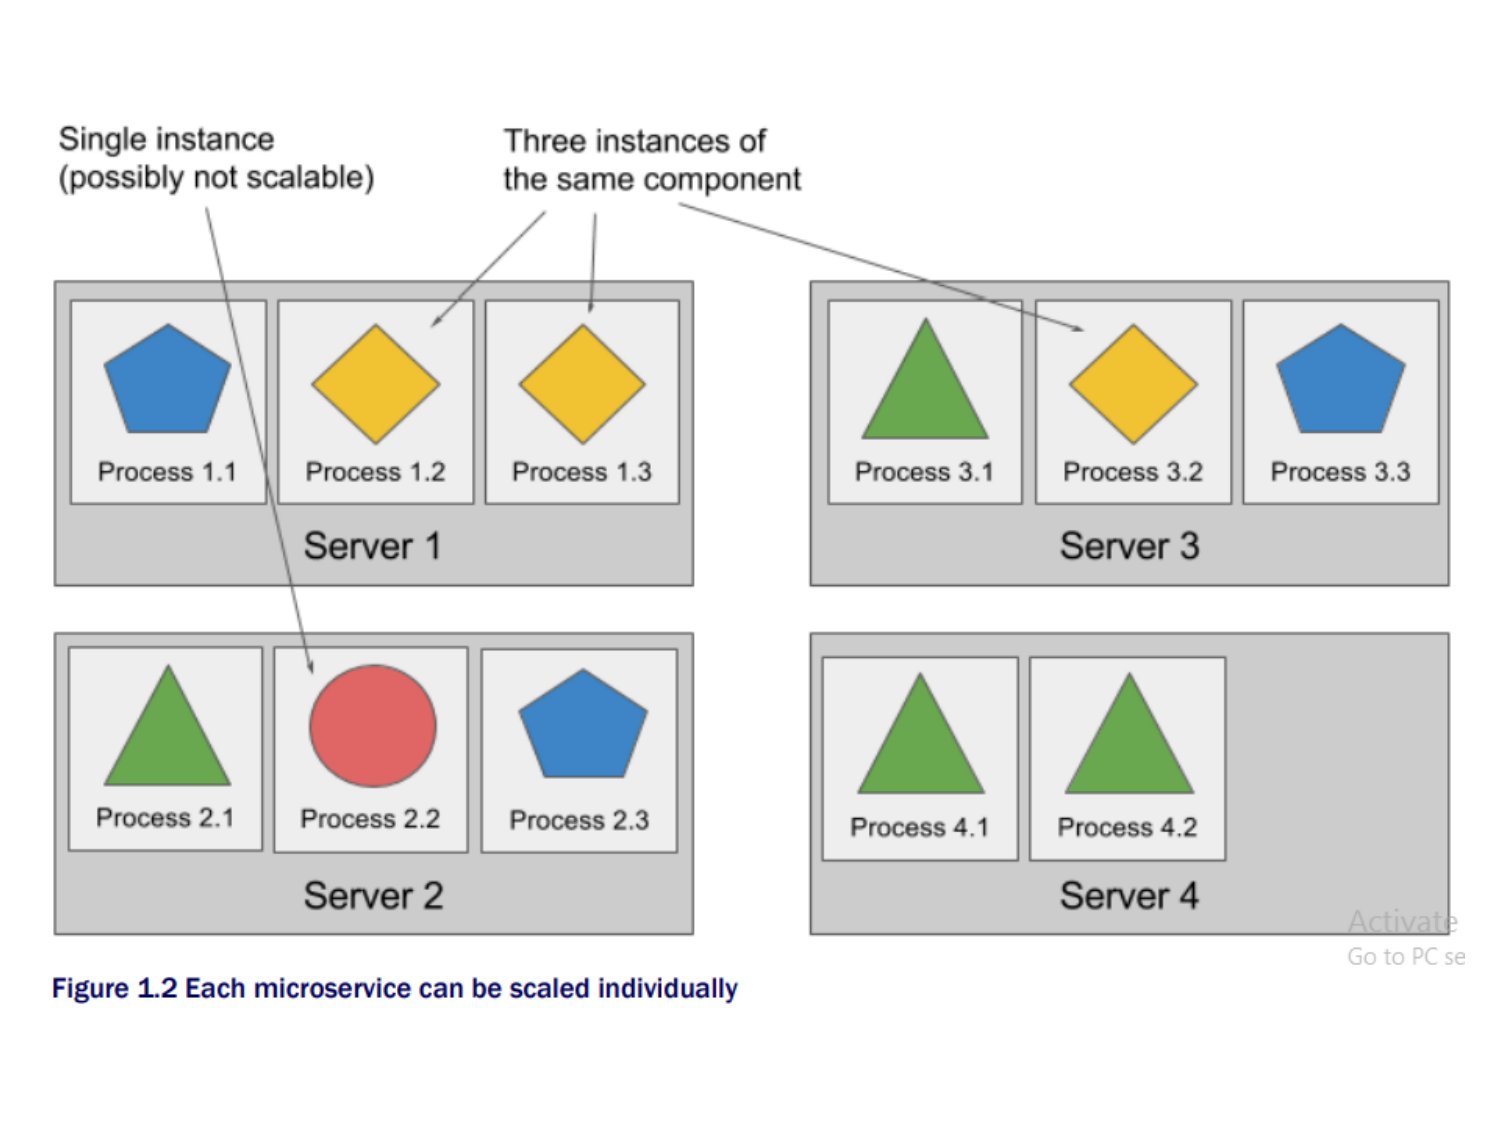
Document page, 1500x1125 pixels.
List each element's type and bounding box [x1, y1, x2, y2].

picture [34, 109, 1466, 1016]
